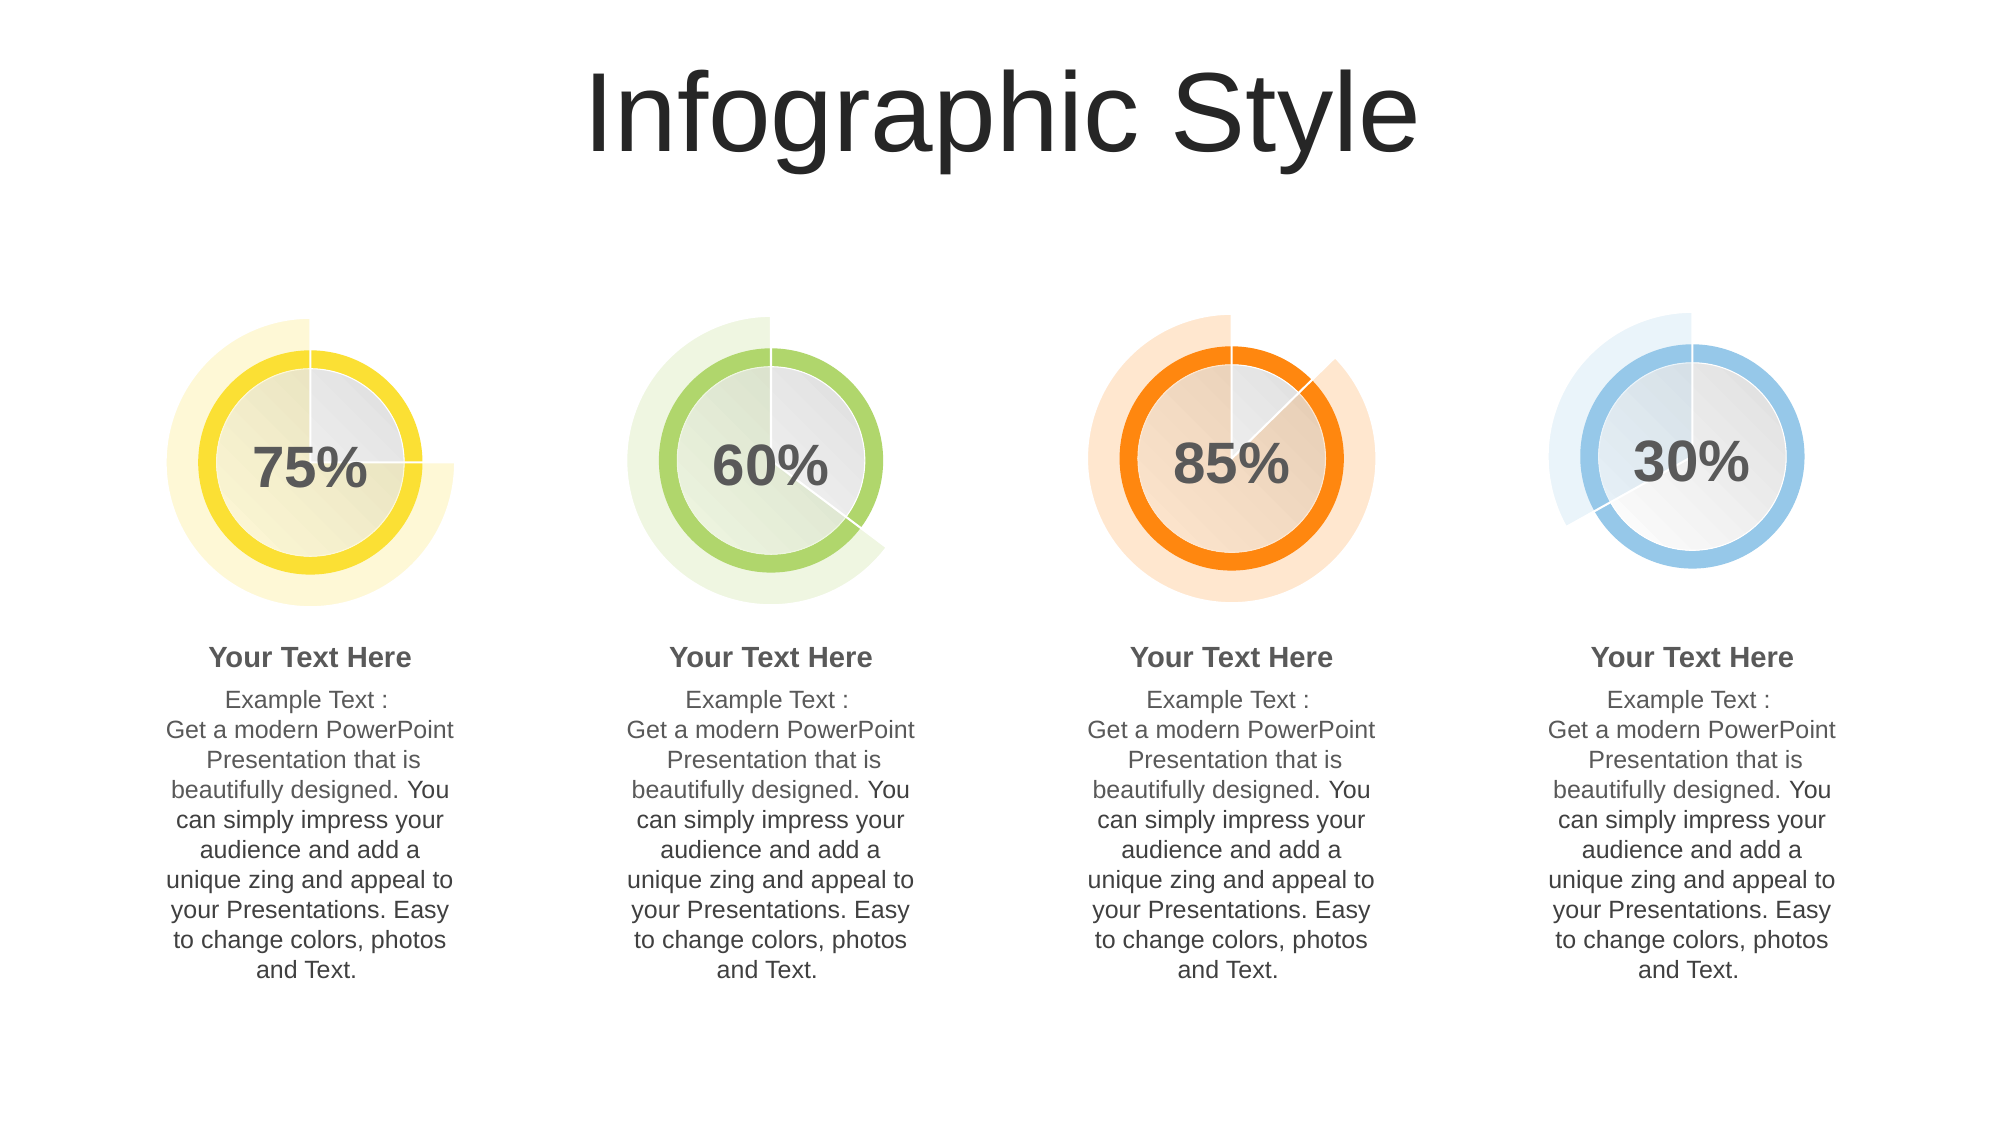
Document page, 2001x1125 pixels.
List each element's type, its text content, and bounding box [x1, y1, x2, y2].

list Infographic Style [53, 55, 1952, 175]
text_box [626, 315, 916, 606]
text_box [165, 317, 456, 608]
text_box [1086, 313, 1377, 604]
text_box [609, 631, 933, 995]
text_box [1547, 311, 1838, 602]
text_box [1070, 631, 1393, 995]
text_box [148, 631, 472, 995]
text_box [1531, 631, 1854, 995]
